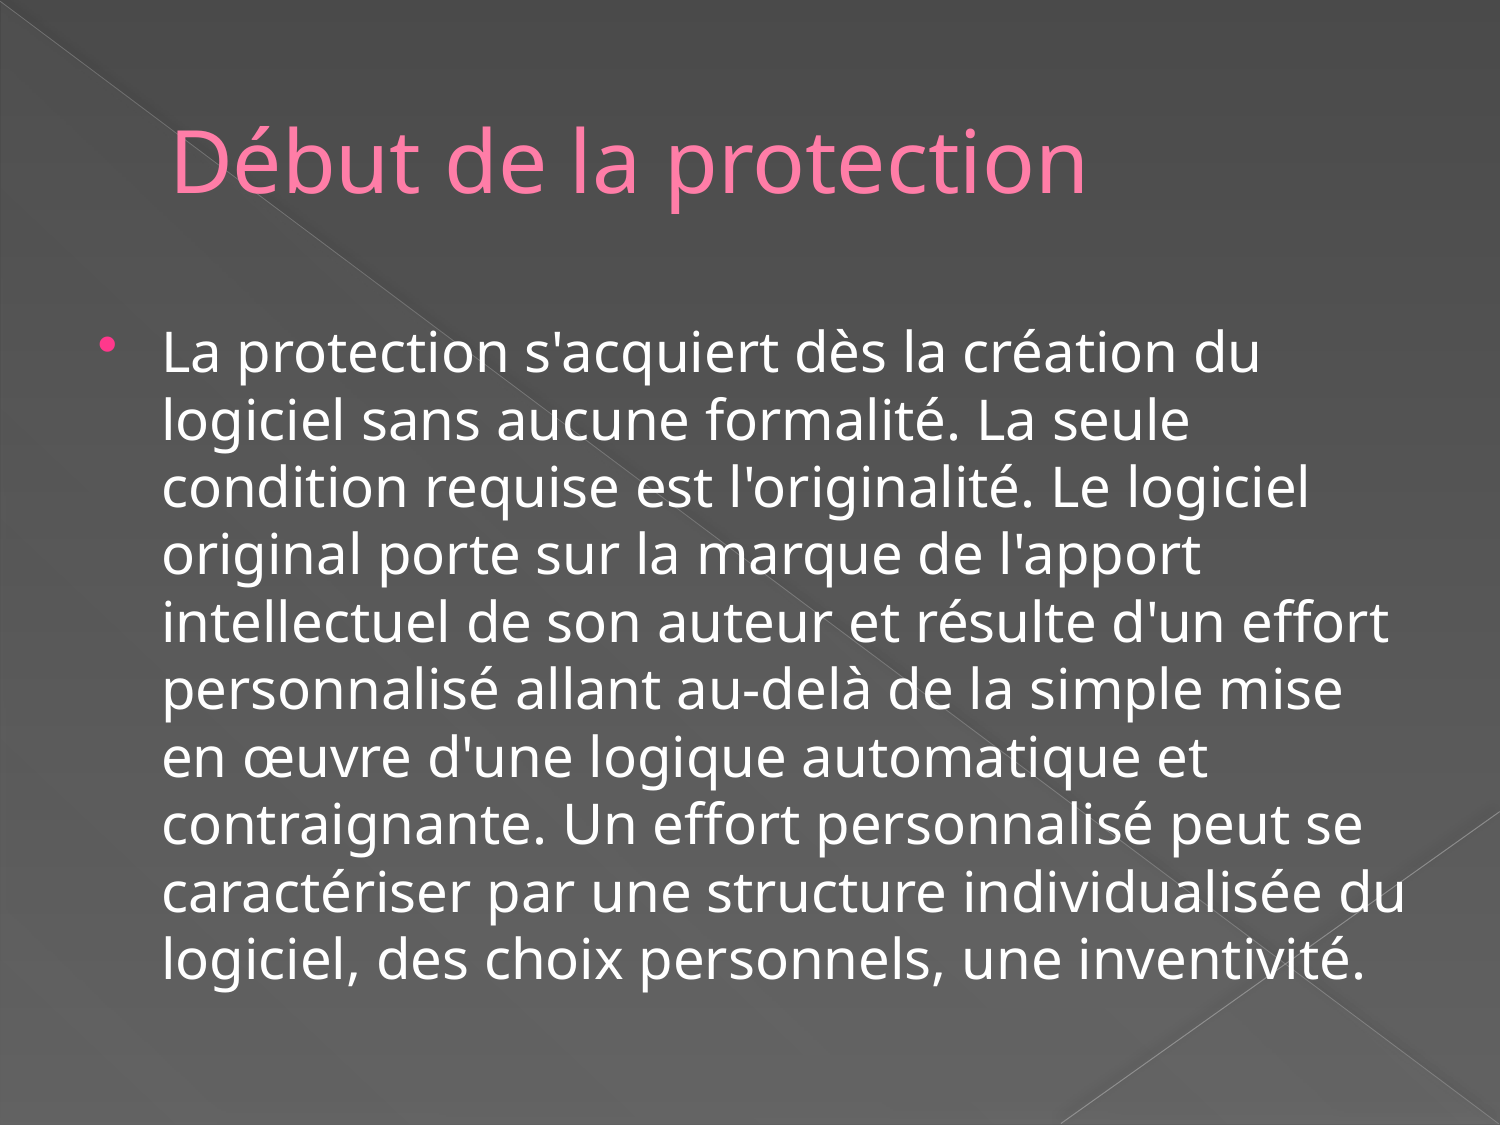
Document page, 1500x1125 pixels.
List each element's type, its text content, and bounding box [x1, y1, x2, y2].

title Début de la protection [75, 43, 1425, 274]
list La protection s'acquiert dès la création du logiciel sans aucune formalité. La seule condition requise est l'originalité. Le logiciel original porte sur la marque de l'apport intellectuel de son auteur et résulte d'un effort personnalisé allant au-delà de la simple mise en œuvre d'une logique automatique et contraignante. Un effort personnalisé peut se caractériser par une structure individualisée du logiciel, des choix personnels, une inventivité. [75, 308, 1425, 1059]
